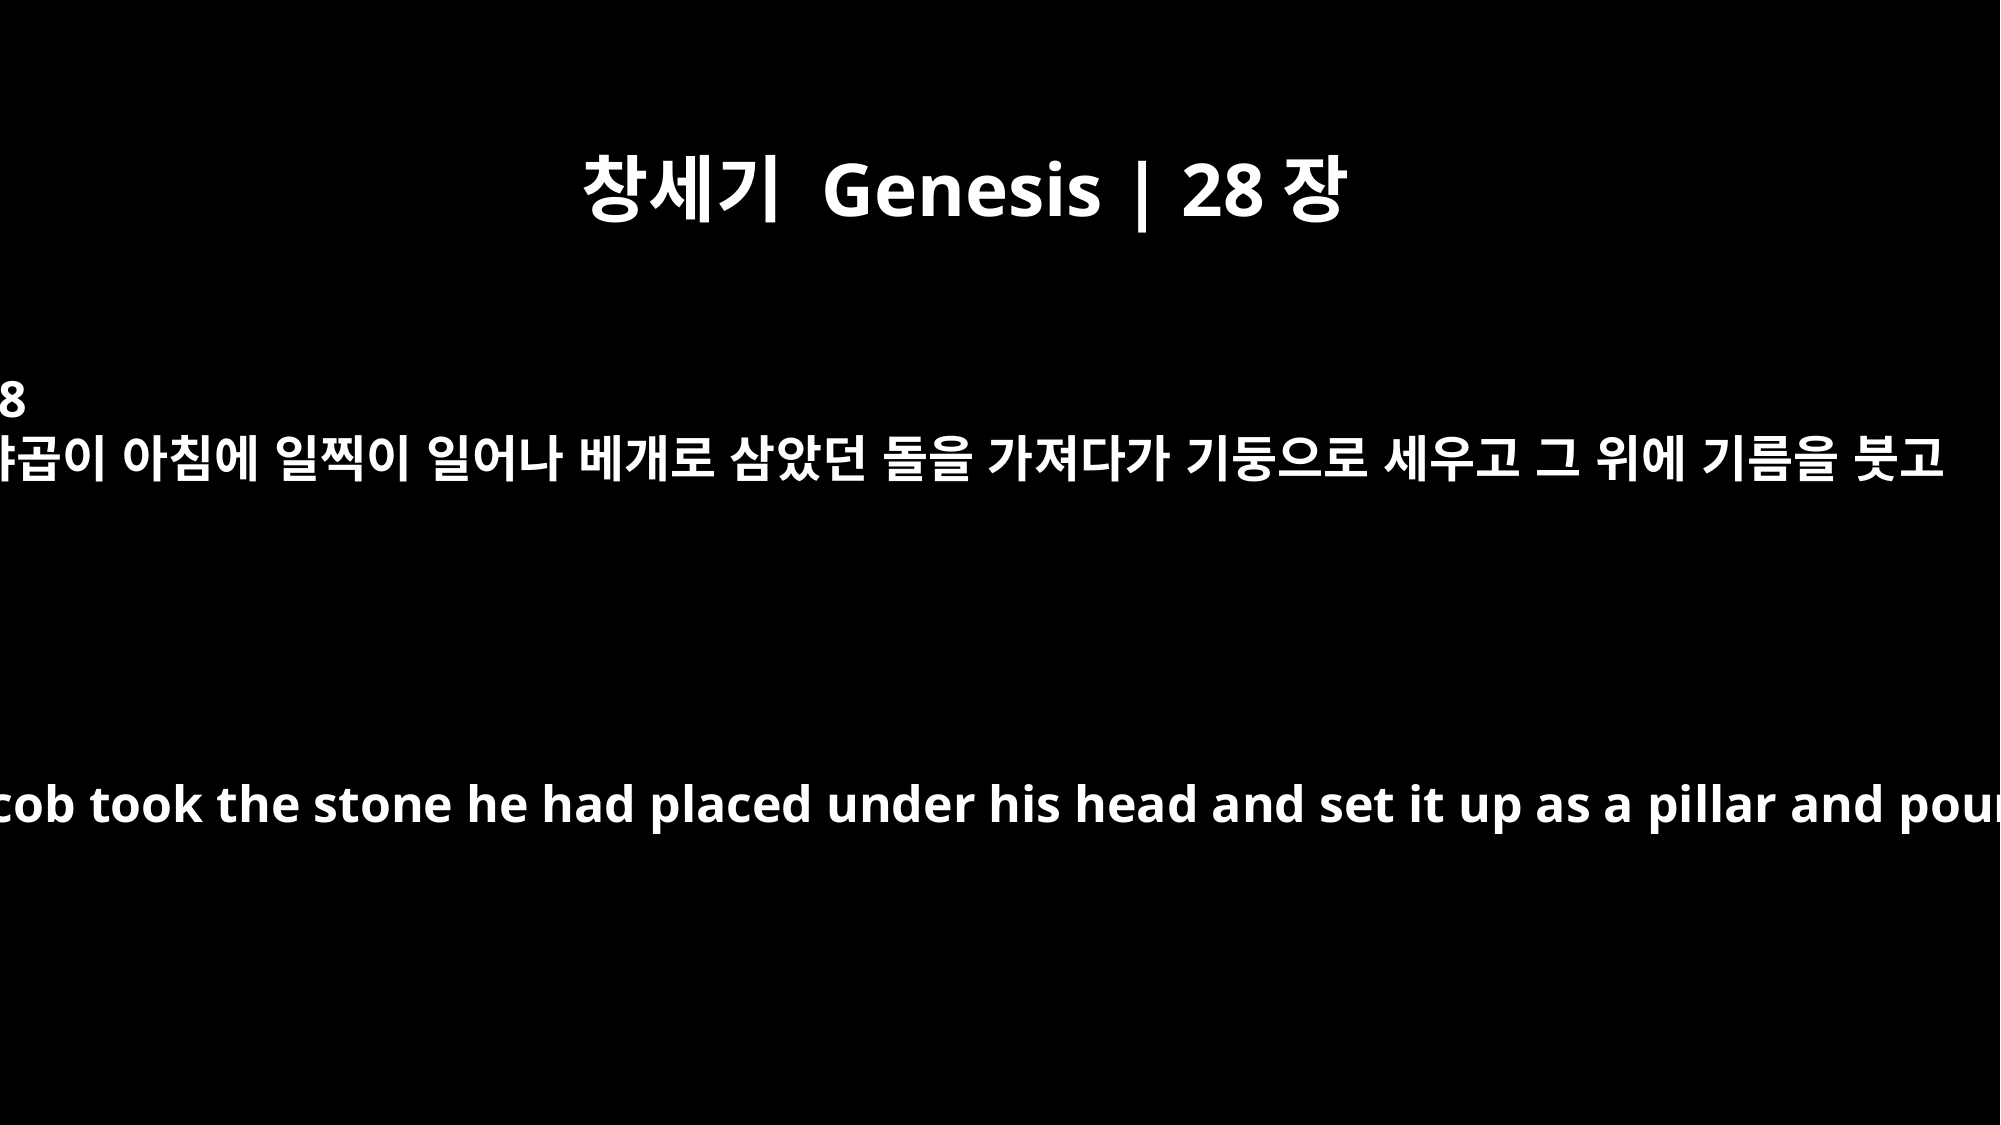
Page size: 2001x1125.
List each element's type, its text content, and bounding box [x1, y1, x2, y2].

text_box 18 야곱이 아침에 일찍이 일어나 베개로 삼았던 돌을 가져다가 기둥으로 세우고 그 위에 기름을 붓고 [0, 359, 1962, 495]
text_box Early the next morning Jacob took the stone he had placed under his head and set it up as a pillar and poured oil on top of it. [0, 764, 2000, 840]
text_box 창세기 Genesis | 28장 [566, 136, 1365, 239]
